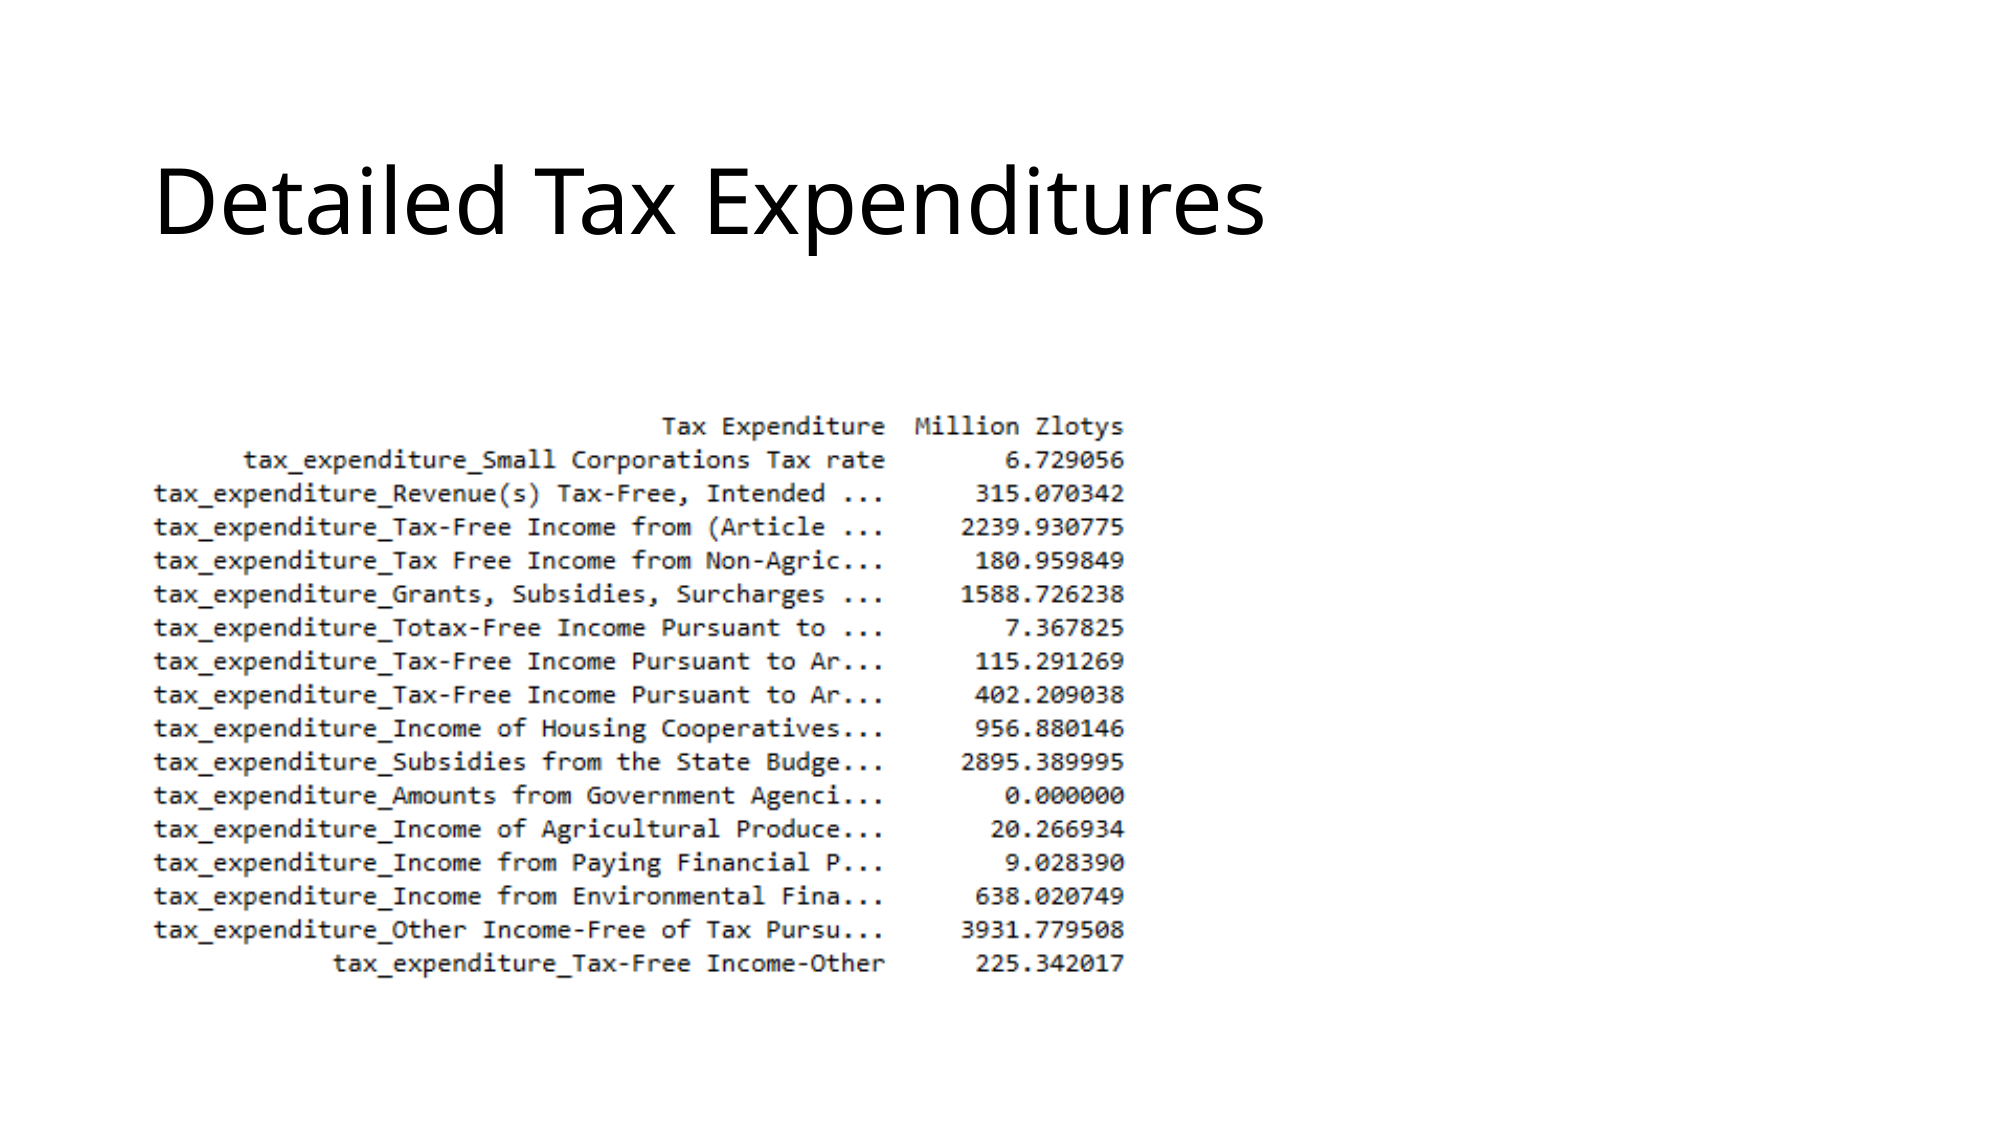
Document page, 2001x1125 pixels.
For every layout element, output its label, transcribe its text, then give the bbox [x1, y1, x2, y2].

title Detailed Tax Expenditures [137, 96, 1863, 314]
picture [137, 412, 1161, 1014]
